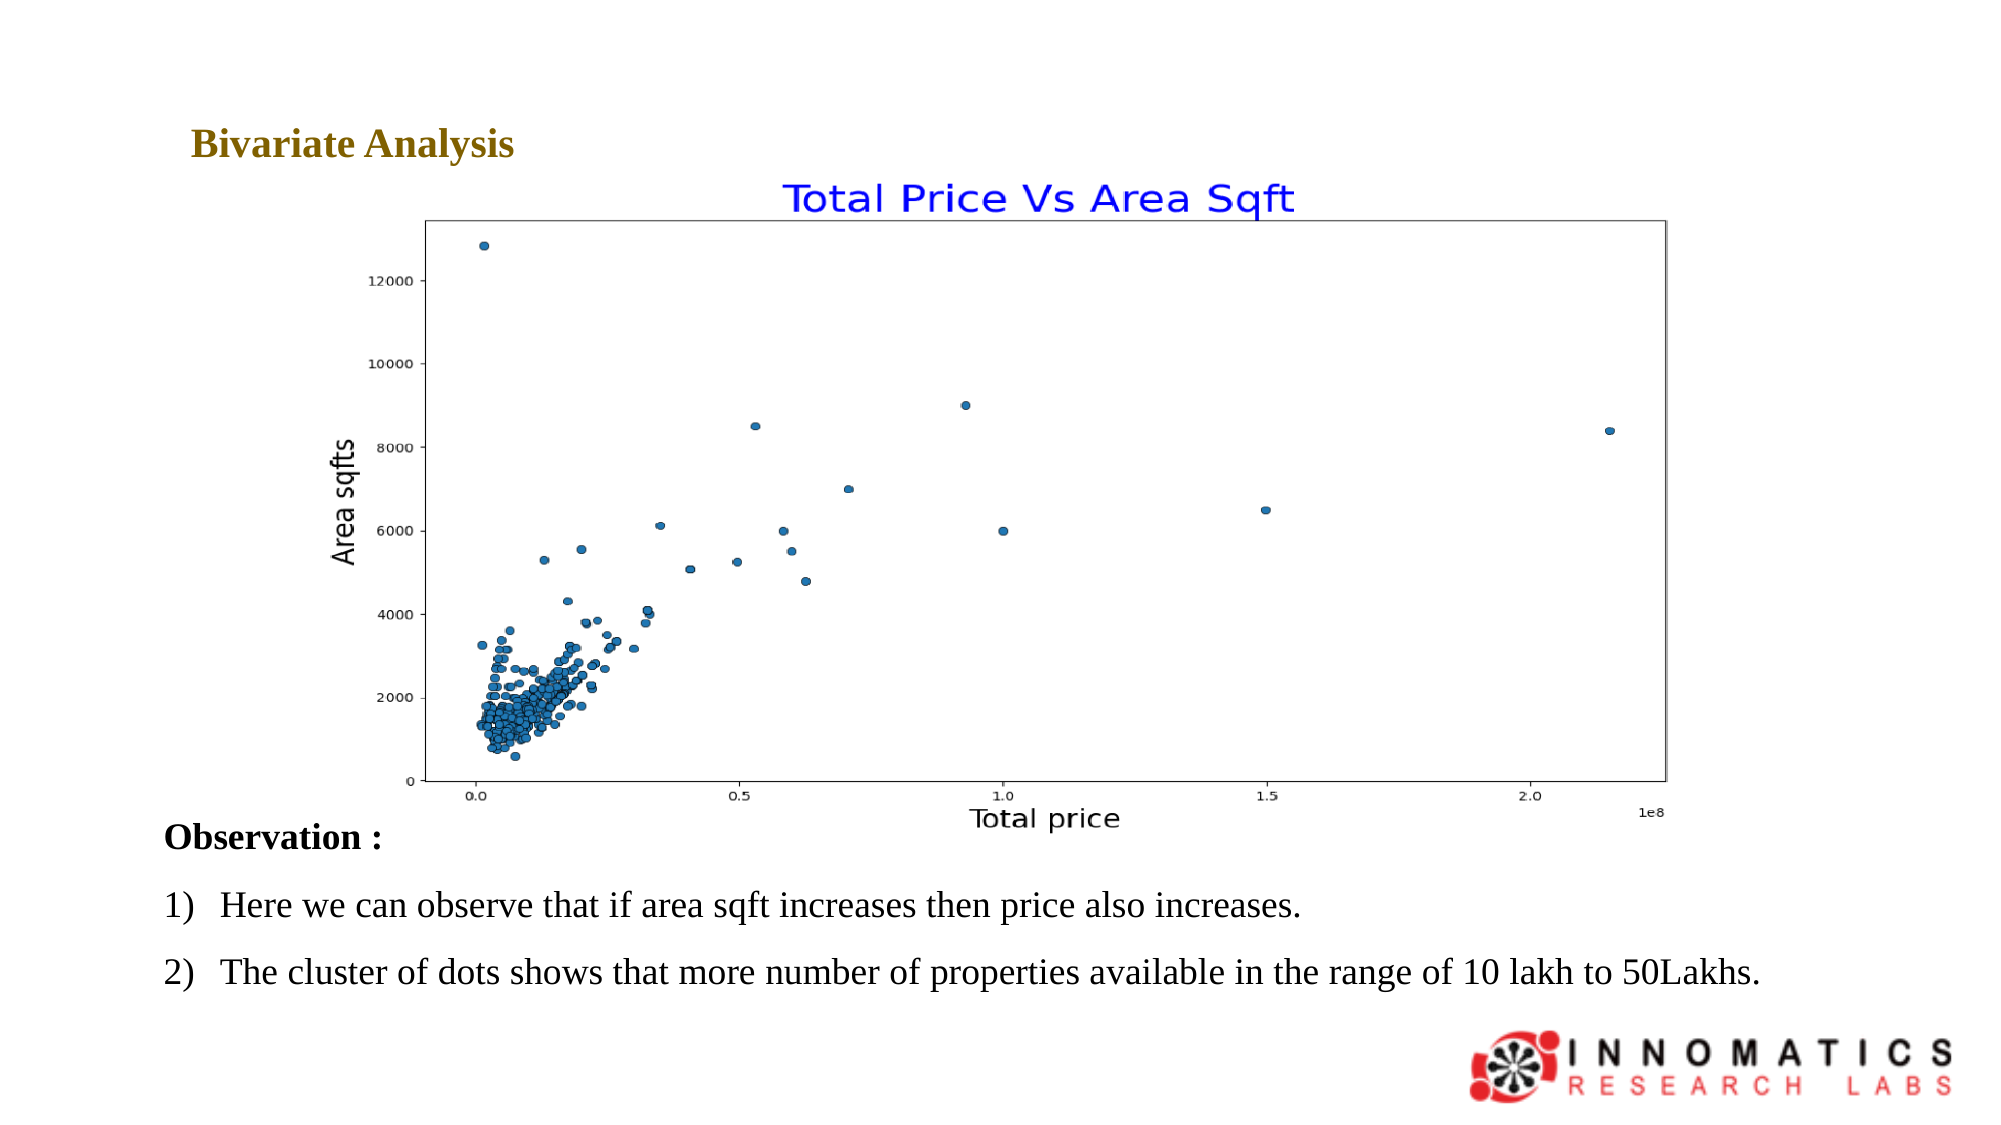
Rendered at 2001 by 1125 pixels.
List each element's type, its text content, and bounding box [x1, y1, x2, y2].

text_box Observation : Here we can observe that if area sqft increases then price also increases. The cluster of dots shows that more number of properties available in the range of 10 lakh to 50Lakhs. [148, 782, 1984, 1045]
picture [1445, 1045, 1975, 1125]
picture [321, 174, 1689, 843]
text_box Bivariate Analysis [175, 108, 672, 174]
